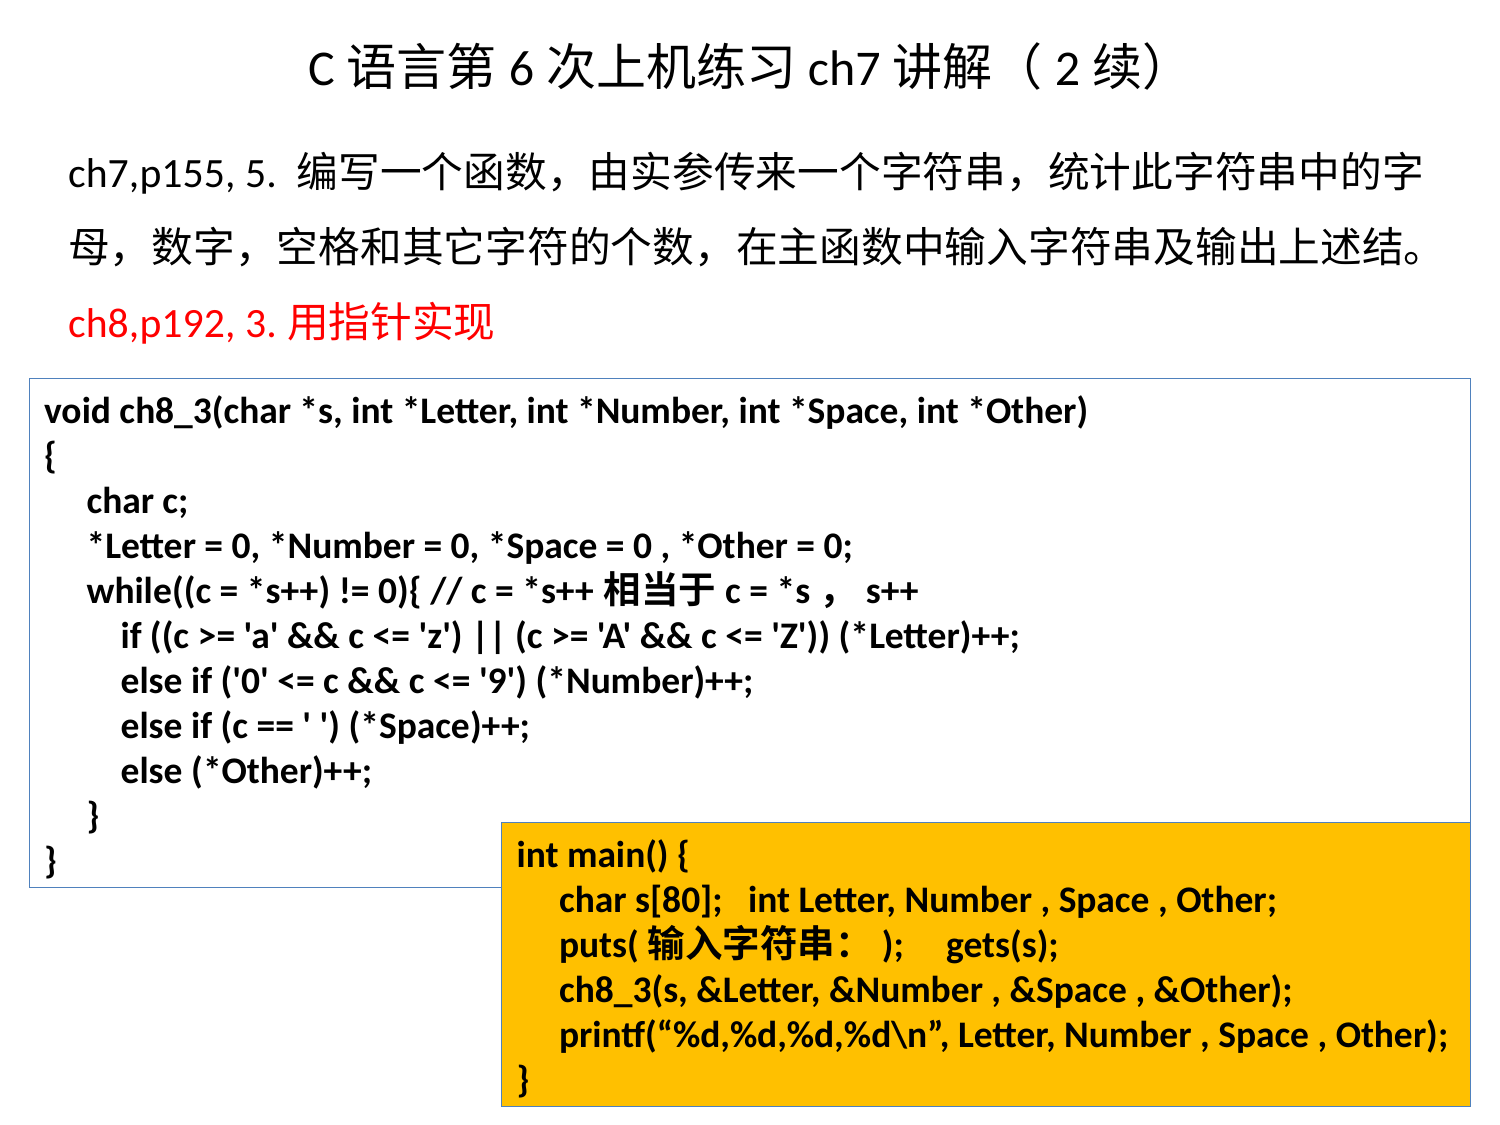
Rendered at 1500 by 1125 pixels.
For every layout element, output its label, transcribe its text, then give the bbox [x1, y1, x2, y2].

list ch7,p155, 5. 编写一个函数，由实参传来一个字符串，统计此字符串中的字母，数字，空格和其它字符的个数，在主函数中输入字符串及输出上述结。ch8,p192, 3.用指针实现 [53, 113, 1471, 350]
text_box int main() { char s[80]; int Letter, Number , Space , Other; puts(输入字符串：); gets(s); ch8_3(s, &Letter, &Number , &Space , &Other); printf(“%d,%d,%d,%d\n”, Letter, Number , Space , Other); } [501, 822, 1471, 1107]
title C语言第6次上机练习ch7讲解（2续） [75, 0, 1425, 113]
text_box void ch8_3(char *s, int *Letter, int *Number, int *Space, int *Other) { char c; *Letter = 0, *Number = 0, *Space = 0 , *Other = 0; while((c = *s++) != 0){ // c = *s++相当于c = *s，s++ if ((c >= 'a' && c <= 'z') || (c >= 'A' && c <= 'Z')) (*Letter)++; else if ('0' <= c && c <= '9') (*Number)++; else if (c == ' ') (*Space)++; else (*Other)++; } } [29, 378, 1471, 888]
